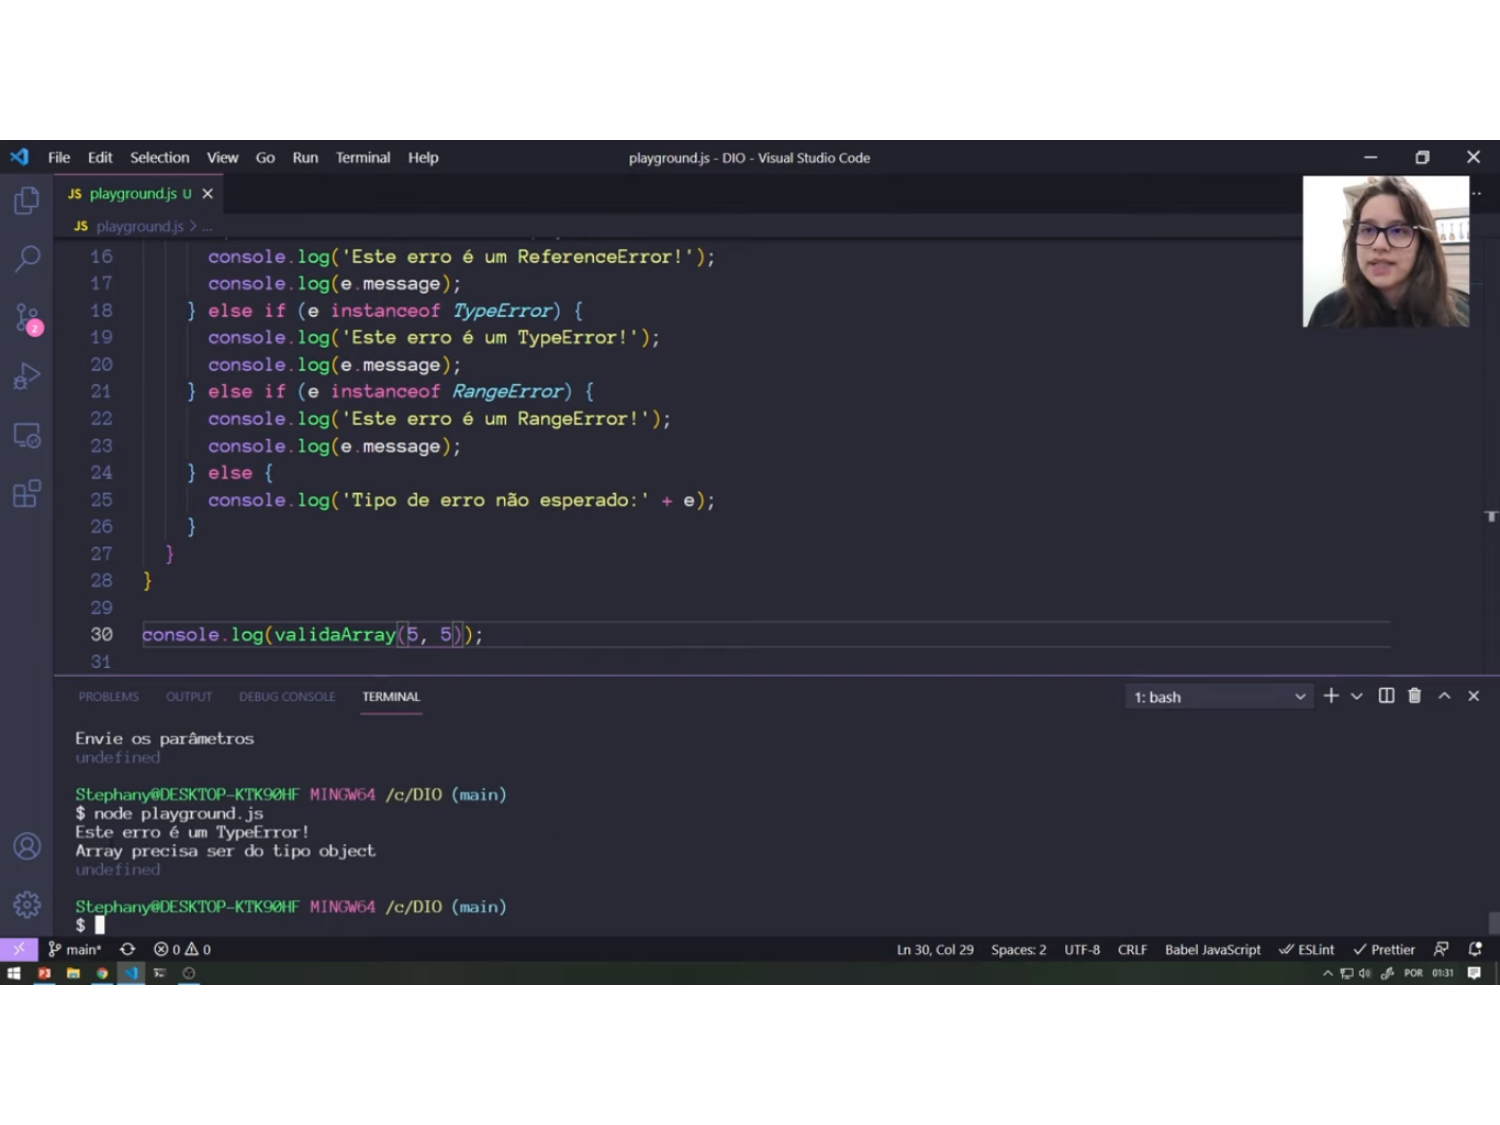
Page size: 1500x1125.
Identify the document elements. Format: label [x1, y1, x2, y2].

picture [0, 140, 1500, 985]
